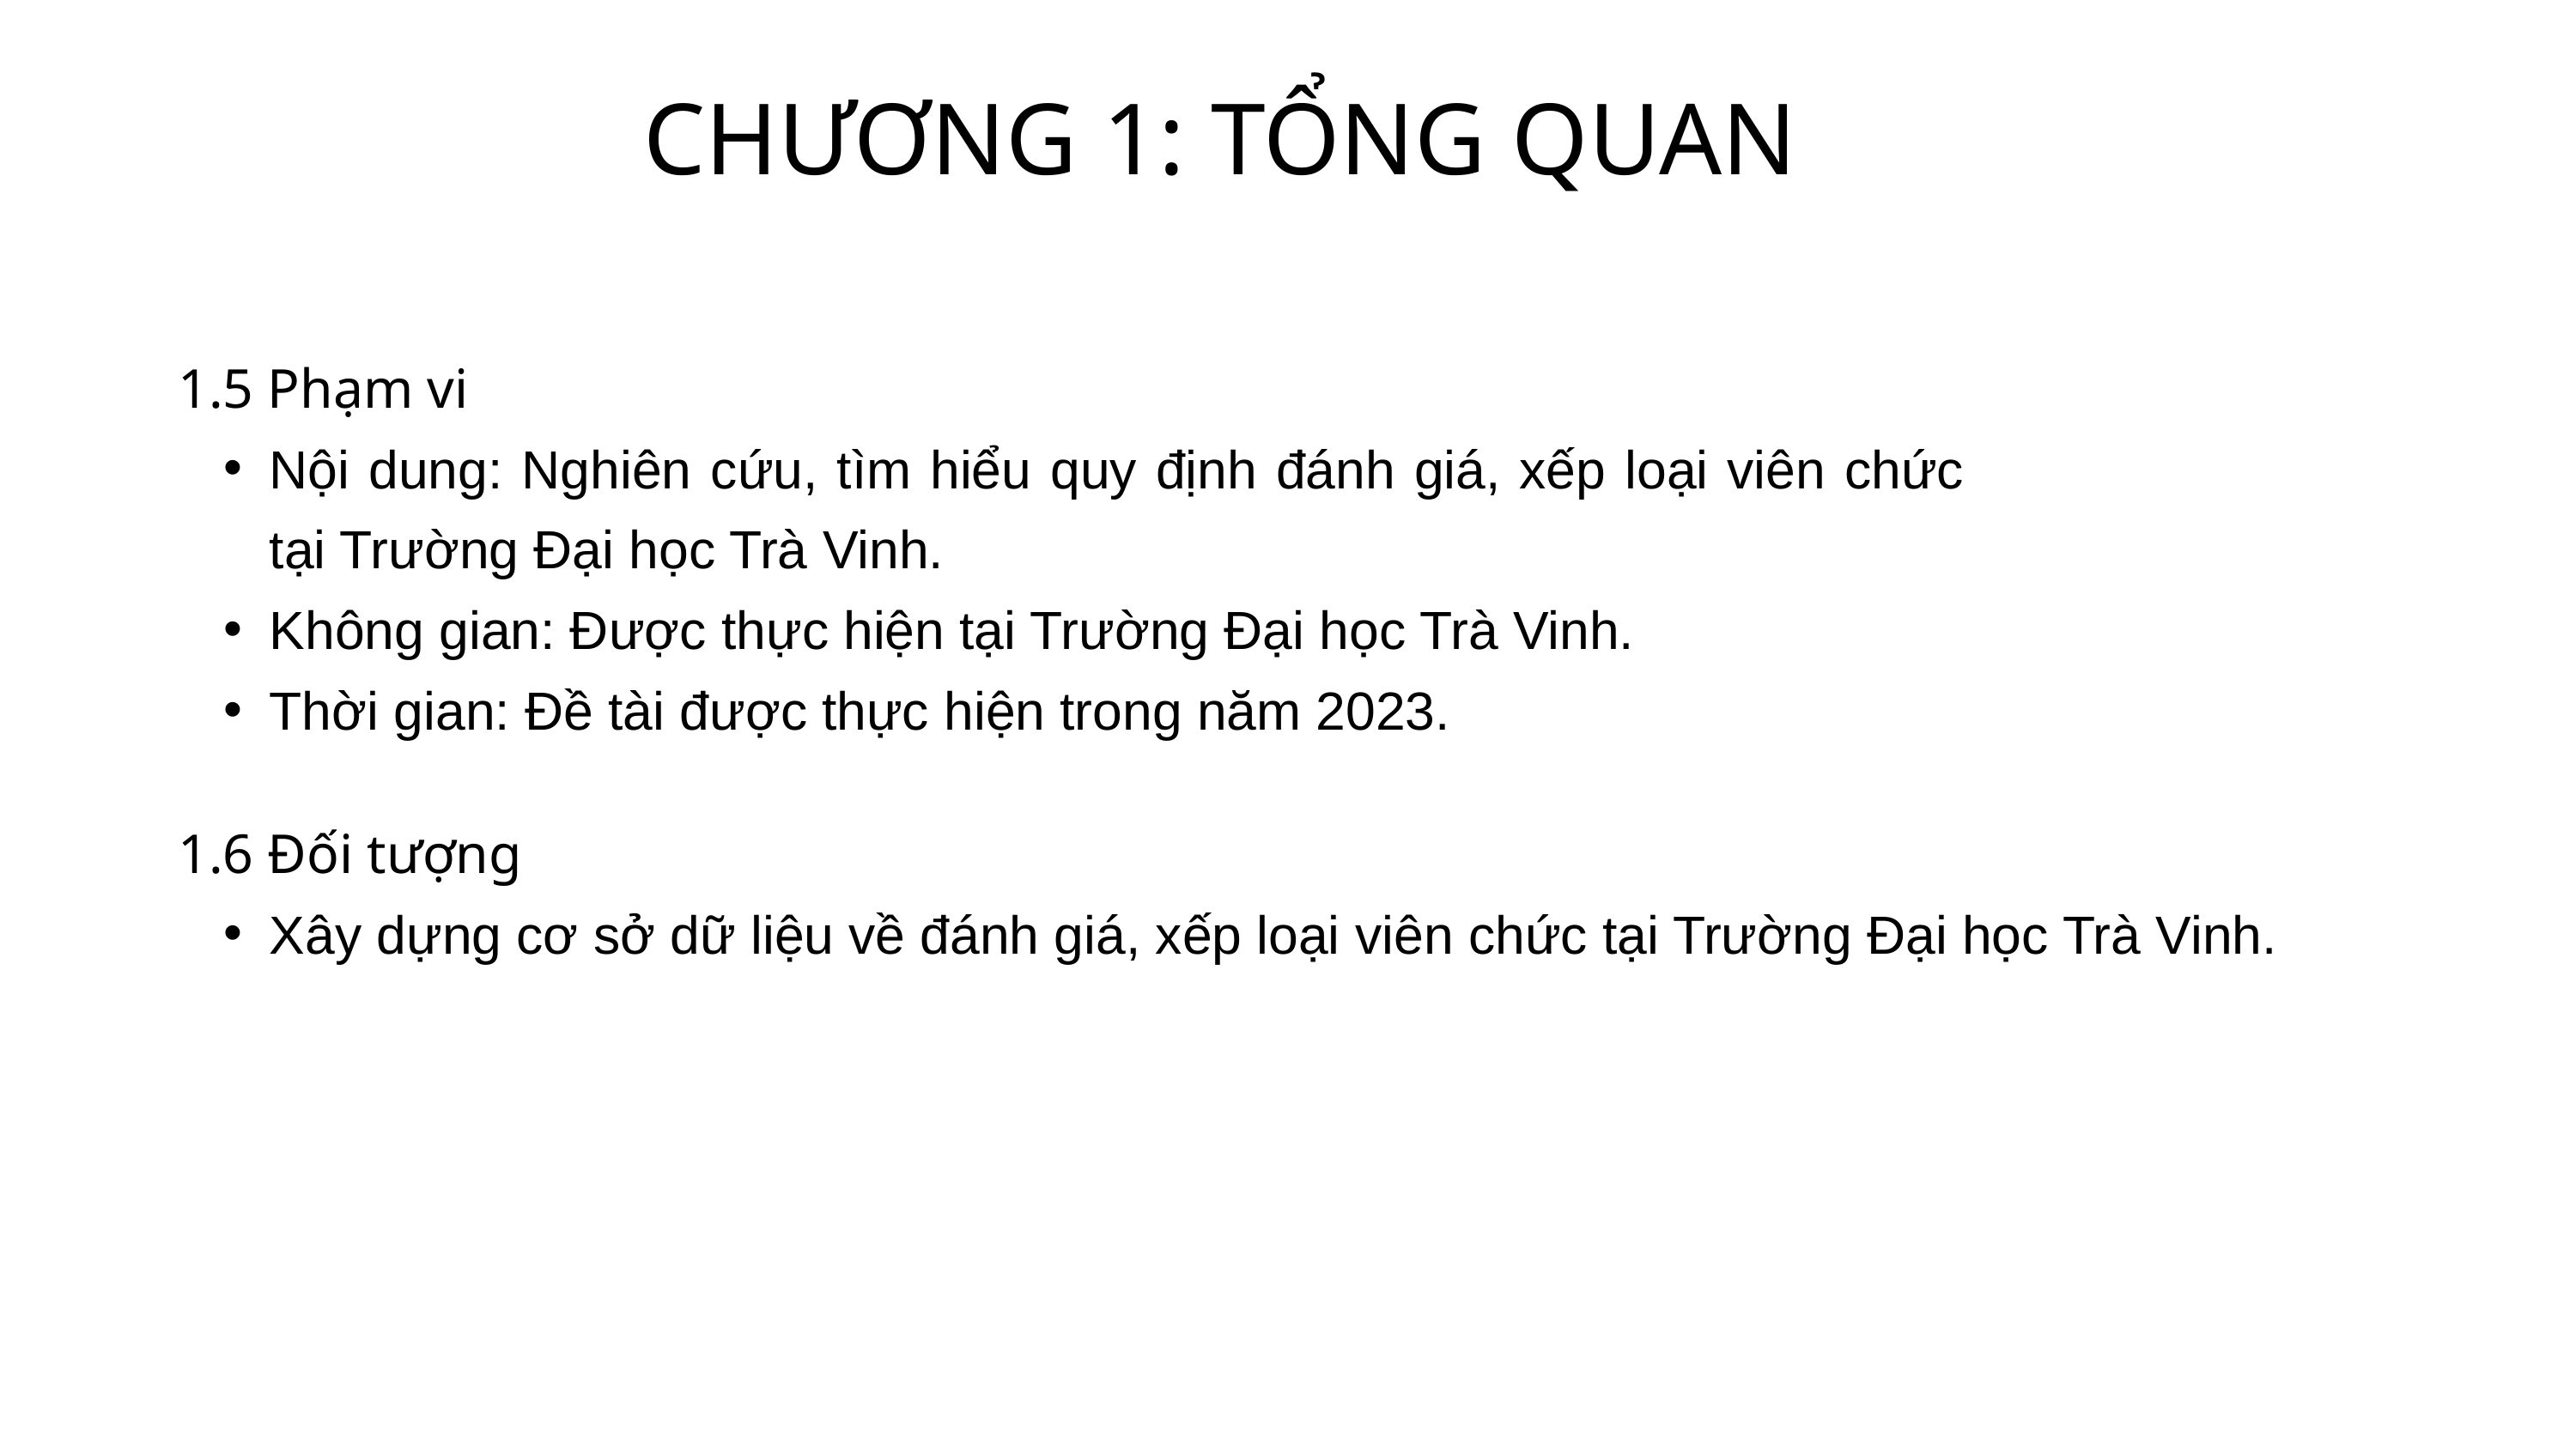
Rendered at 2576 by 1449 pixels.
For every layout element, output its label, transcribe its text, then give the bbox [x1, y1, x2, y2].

text_box CHƯƠNG 1: TỔNG QUAN [619, 57, 1823, 195]
text_box 1.5 Phạm vi Nội dung: Nghiên cứu, tìm hiểu quy định đánh giá, xếp loại viên chức tại Trường Đại học Trà Vinh. Không gian: Được thực hiện tại Trường Đại học Trà Vinh. Thời gian: Đề tài được thực hiện trong năm 2023. [178, 338, 1967, 742]
text_box 1.6 Đối tượng Xây dựng cơ sở dữ liệu về đánh giá, xếp loại viên chức tại Trường Đại học Trà Vinh. [178, 803, 2334, 965]
